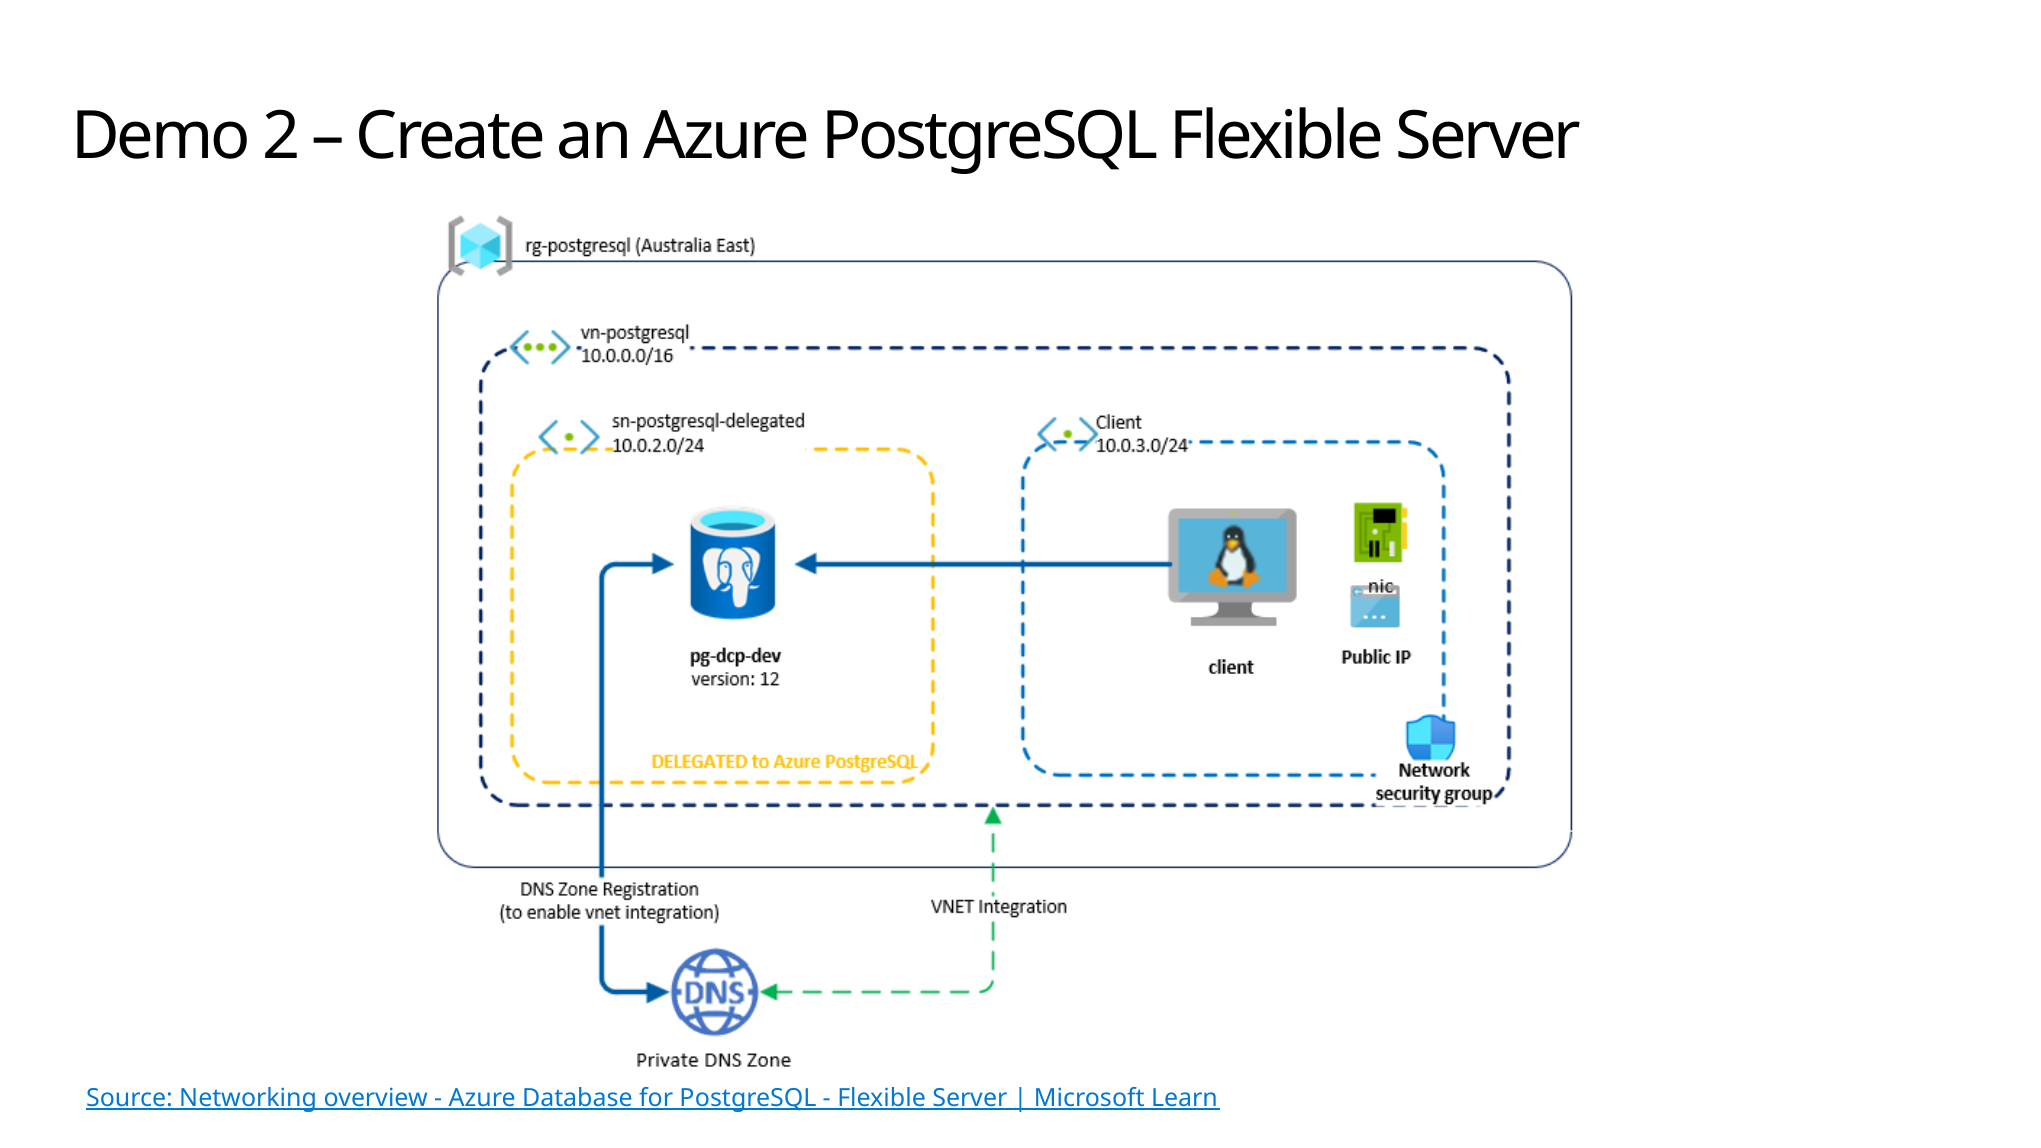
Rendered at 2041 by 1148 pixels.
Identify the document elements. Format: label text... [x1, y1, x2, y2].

picture [406, 197, 1668, 1077]
title Demo 2 – Create an Azure PostgreSQL Flexible Server [71, 73, 1969, 198]
text_box Source: Networking overview - Azure Database for PostgreSQL - Flexible Server | Microsoft Learn [71, 1073, 1782, 1123]
